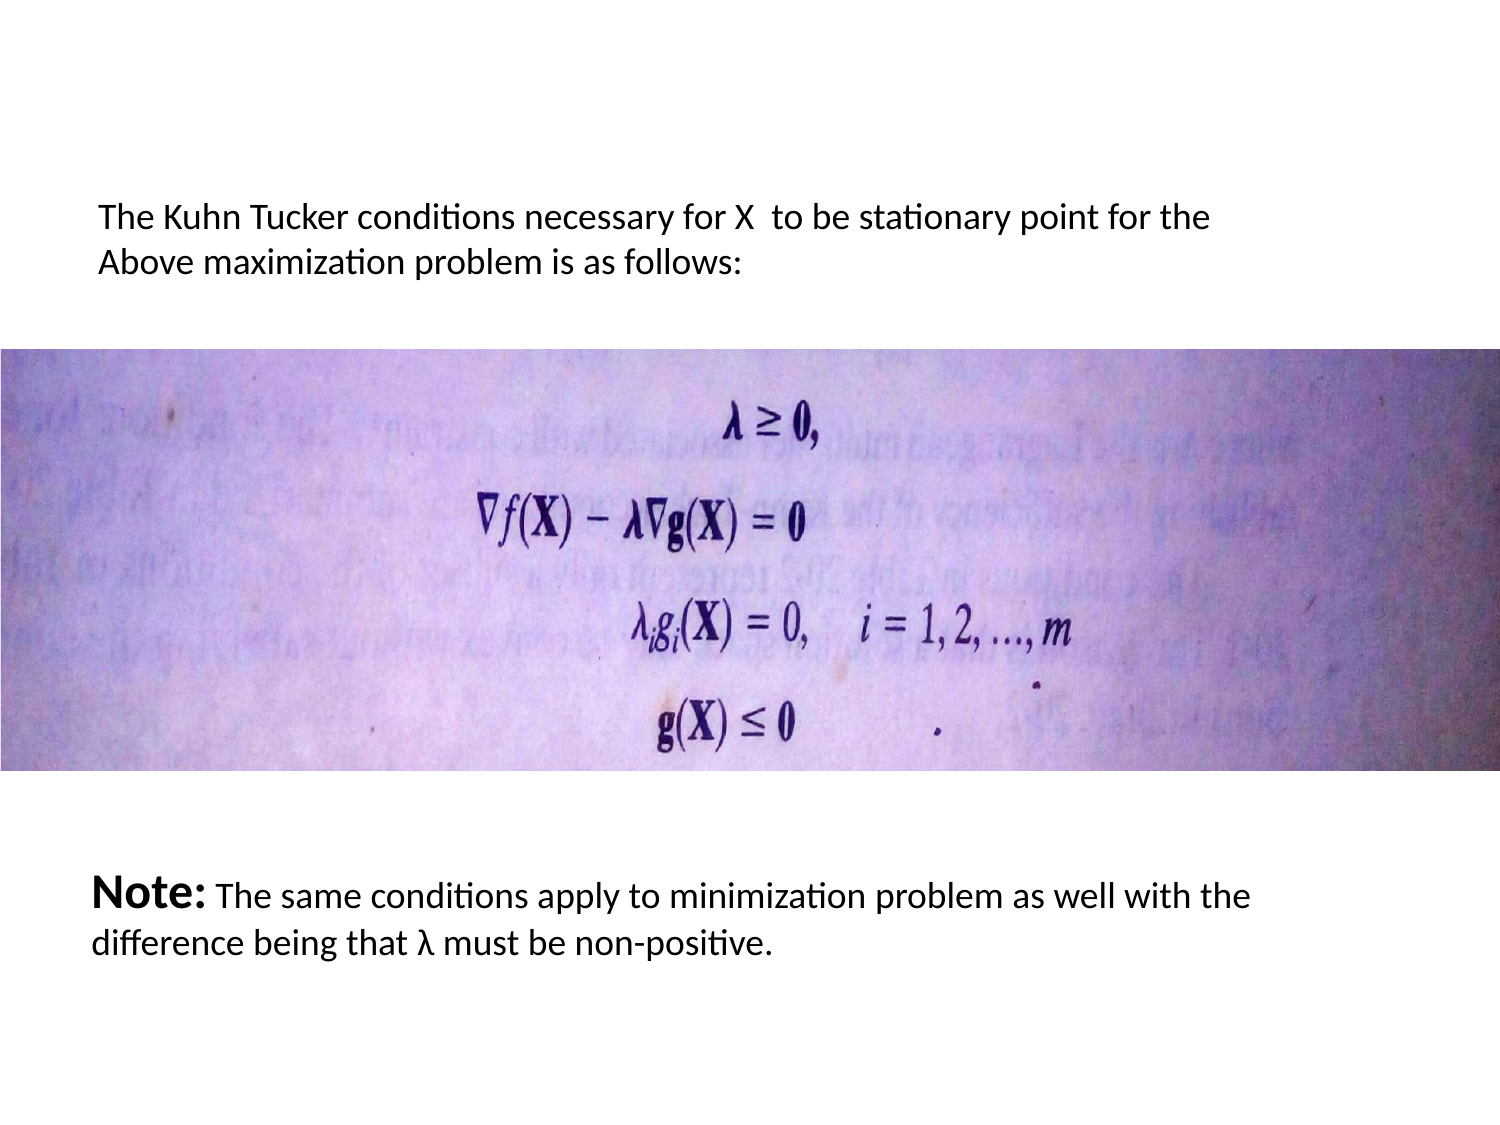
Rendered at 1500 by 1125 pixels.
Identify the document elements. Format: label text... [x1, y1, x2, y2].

text_box Note: The same conditions apply to minimization problem as well with the difference being that λ must be non-positive. [965, 850, 1376, 971]
text_box The Kuhn Tucker conditions necessary for X to be stationary point for the Above maximization problem is as follows: [965, 184, 1227, 290]
text_box The Kuhn Tucker conditions necessary for X to be stationary point for the Above maximization problem is as follows: [83, 184, 533, 290]
picture [2, 0, 1499, 1125]
text_box Note: The same conditions apply to minimization problem as well with the difference being that λ must be non-positive. [76, 850, 533, 971]
